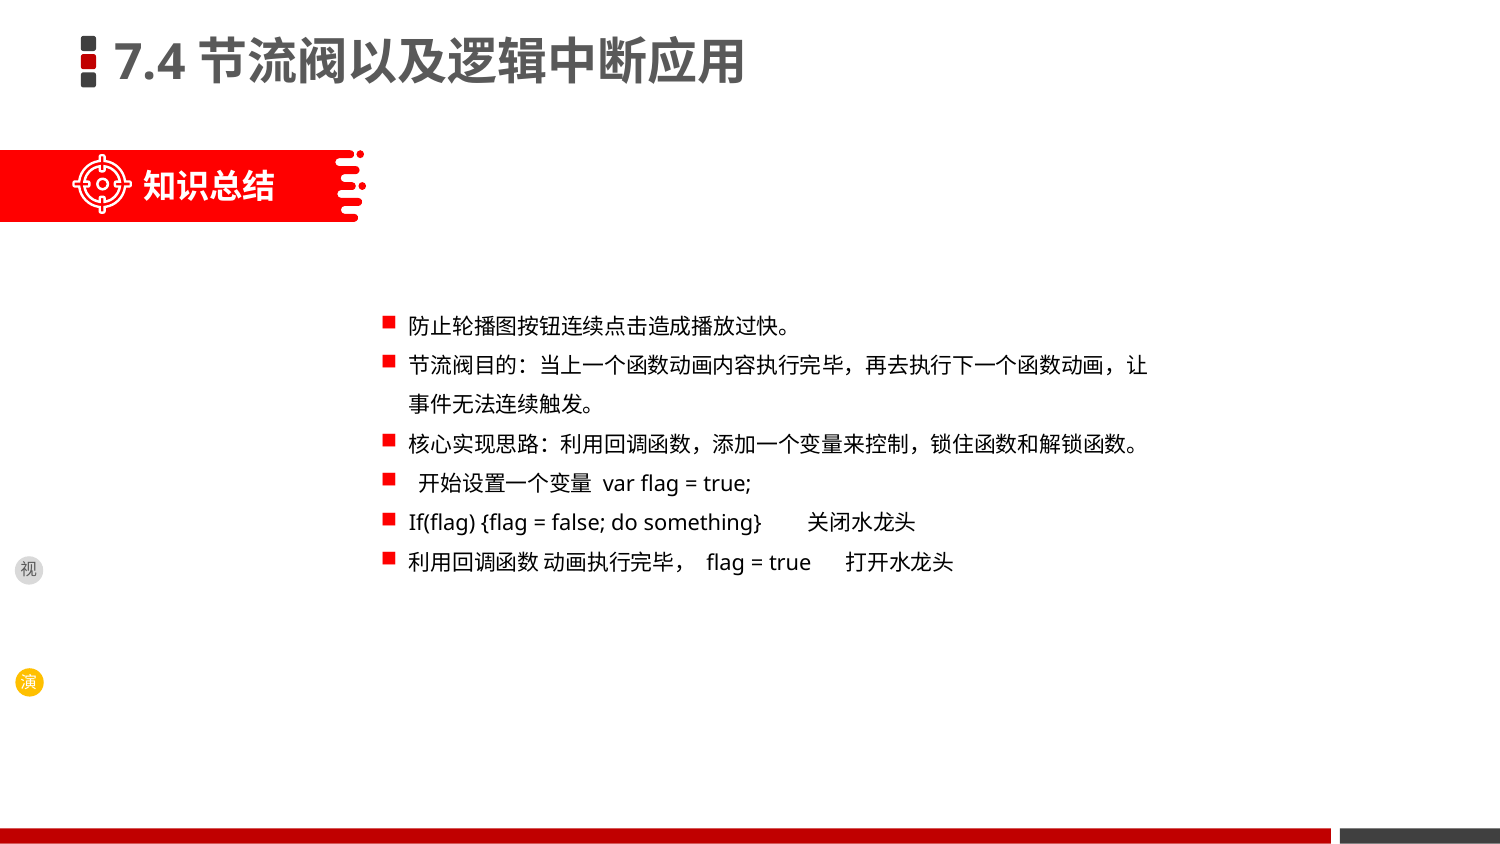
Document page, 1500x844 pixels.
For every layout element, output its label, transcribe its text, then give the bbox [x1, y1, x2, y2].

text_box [59, 161, 67, 213]
text_box 防止轮播图按钮连续点击造成播放过快。 节流阀目的：当上一个函数动画内容执行完毕，再去执行下一个函数动画，让事件无法连续触发。 核心实现思路：利用回调函数，添加一个变量来控制，锁住函数和解锁函数。 开始设置一个变量 var flag = true; If(flag) {flag = false; do something} 关闭水龙头 利用回调函数 动画执行完毕， flag = true 打开水龙头 [366, 291, 1164, 582]
text_box 7.4节流阀以及逻辑中断应用 [103, 0, 987, 130]
text_box [132, 213, 358, 222]
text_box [5, 551, 54, 588]
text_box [72, 153, 133, 214]
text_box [5, 664, 54, 701]
text_box 知识总结 [137, 158, 495, 213]
text_box [0, 150, 354, 222]
text_box [356, 150, 365, 158]
